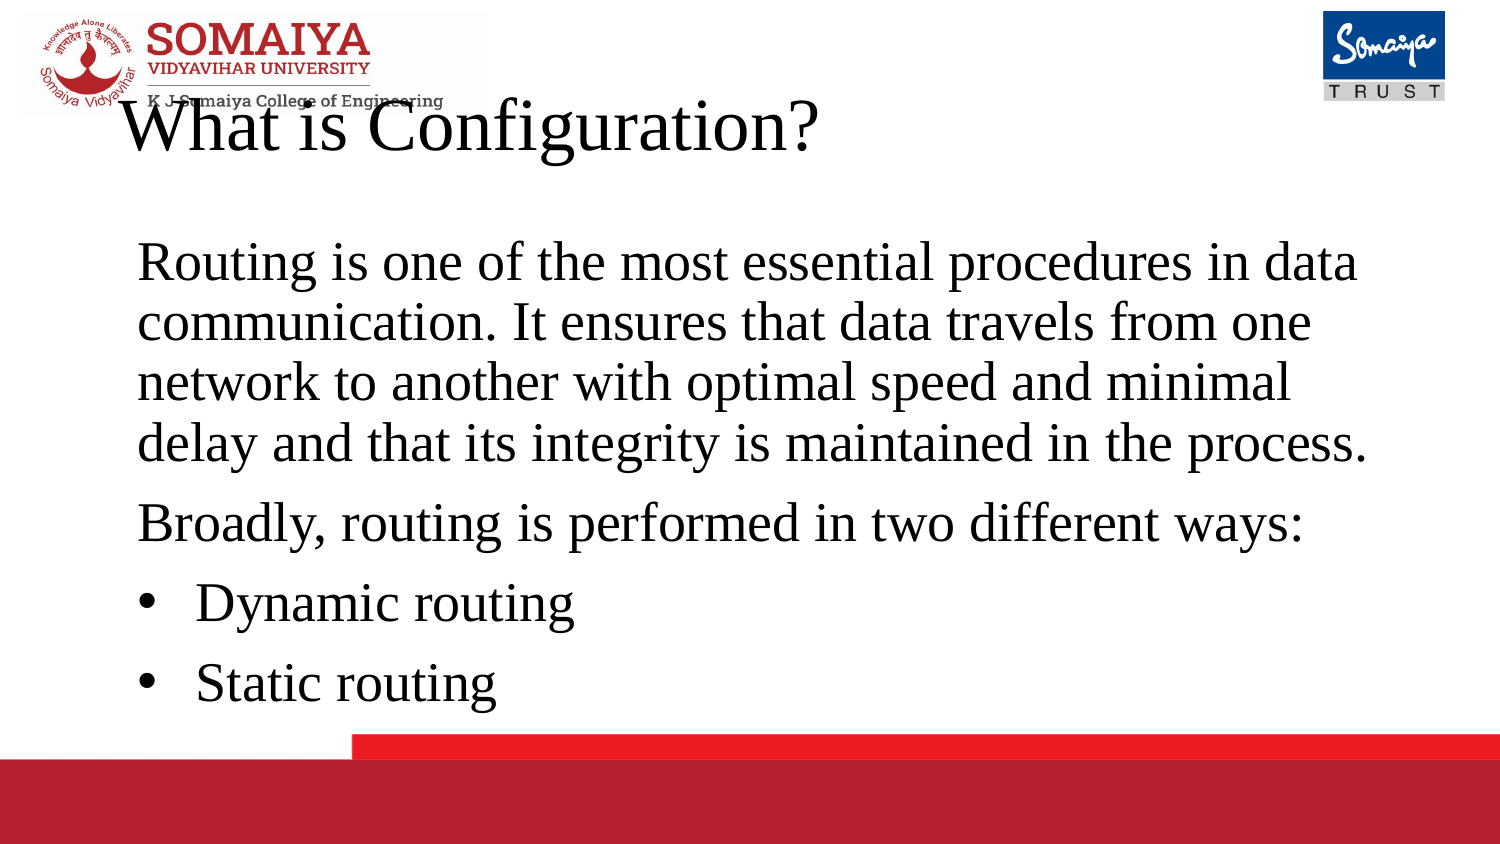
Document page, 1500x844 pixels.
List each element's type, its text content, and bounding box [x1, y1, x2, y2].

picture [1323, 11, 1445, 101]
list Routing is one of the most essential procedures in data communication. It ensures that data travels from one network to another with optimal speed and minimal delay and that its integrity is maintained in the process. Broadly, routing is performed in two different ways: Dynamic routing Static routing [103, 224, 1397, 731]
picture [22, 11, 488, 118]
picture [0, 735, 1500, 844]
title What is Configuration? [103, 44, 1277, 208]
